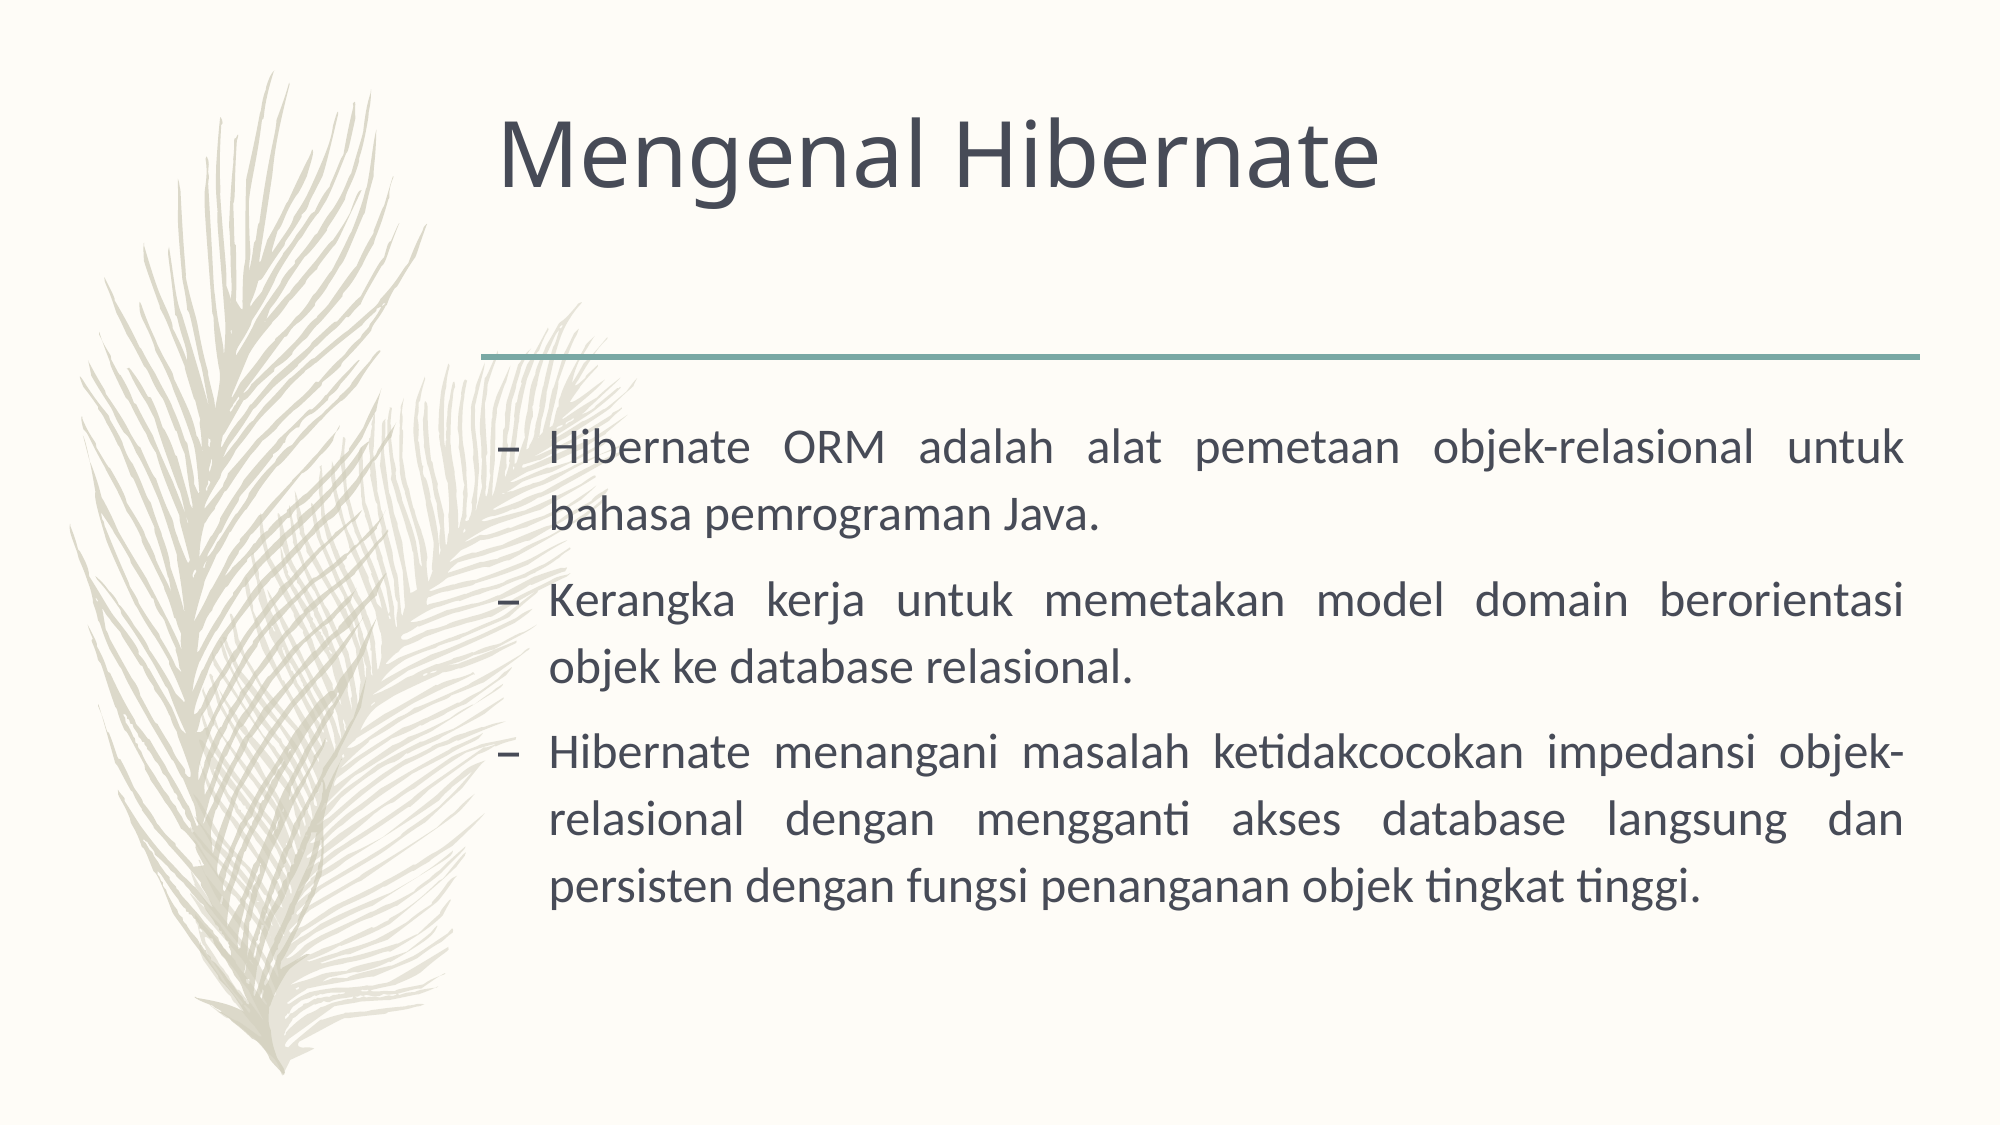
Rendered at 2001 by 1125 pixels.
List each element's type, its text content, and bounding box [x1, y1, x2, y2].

list Hibernate ORM adalah alat pemetaan objek-relasional untuk bahasa pemrograman Java. Kerangka kerja untuk memetakan model domain berorientasi objek ke database relasional. Hibernate menangani masalah ketidakcocokan impedansi objek-relasional dengan mengganti akses database langsung dan persisten dengan fungsi penanganan objek tingkat tinggi. [481, 399, 1920, 999]
title Mengenal Hibernate [481, 93, 1920, 350]
